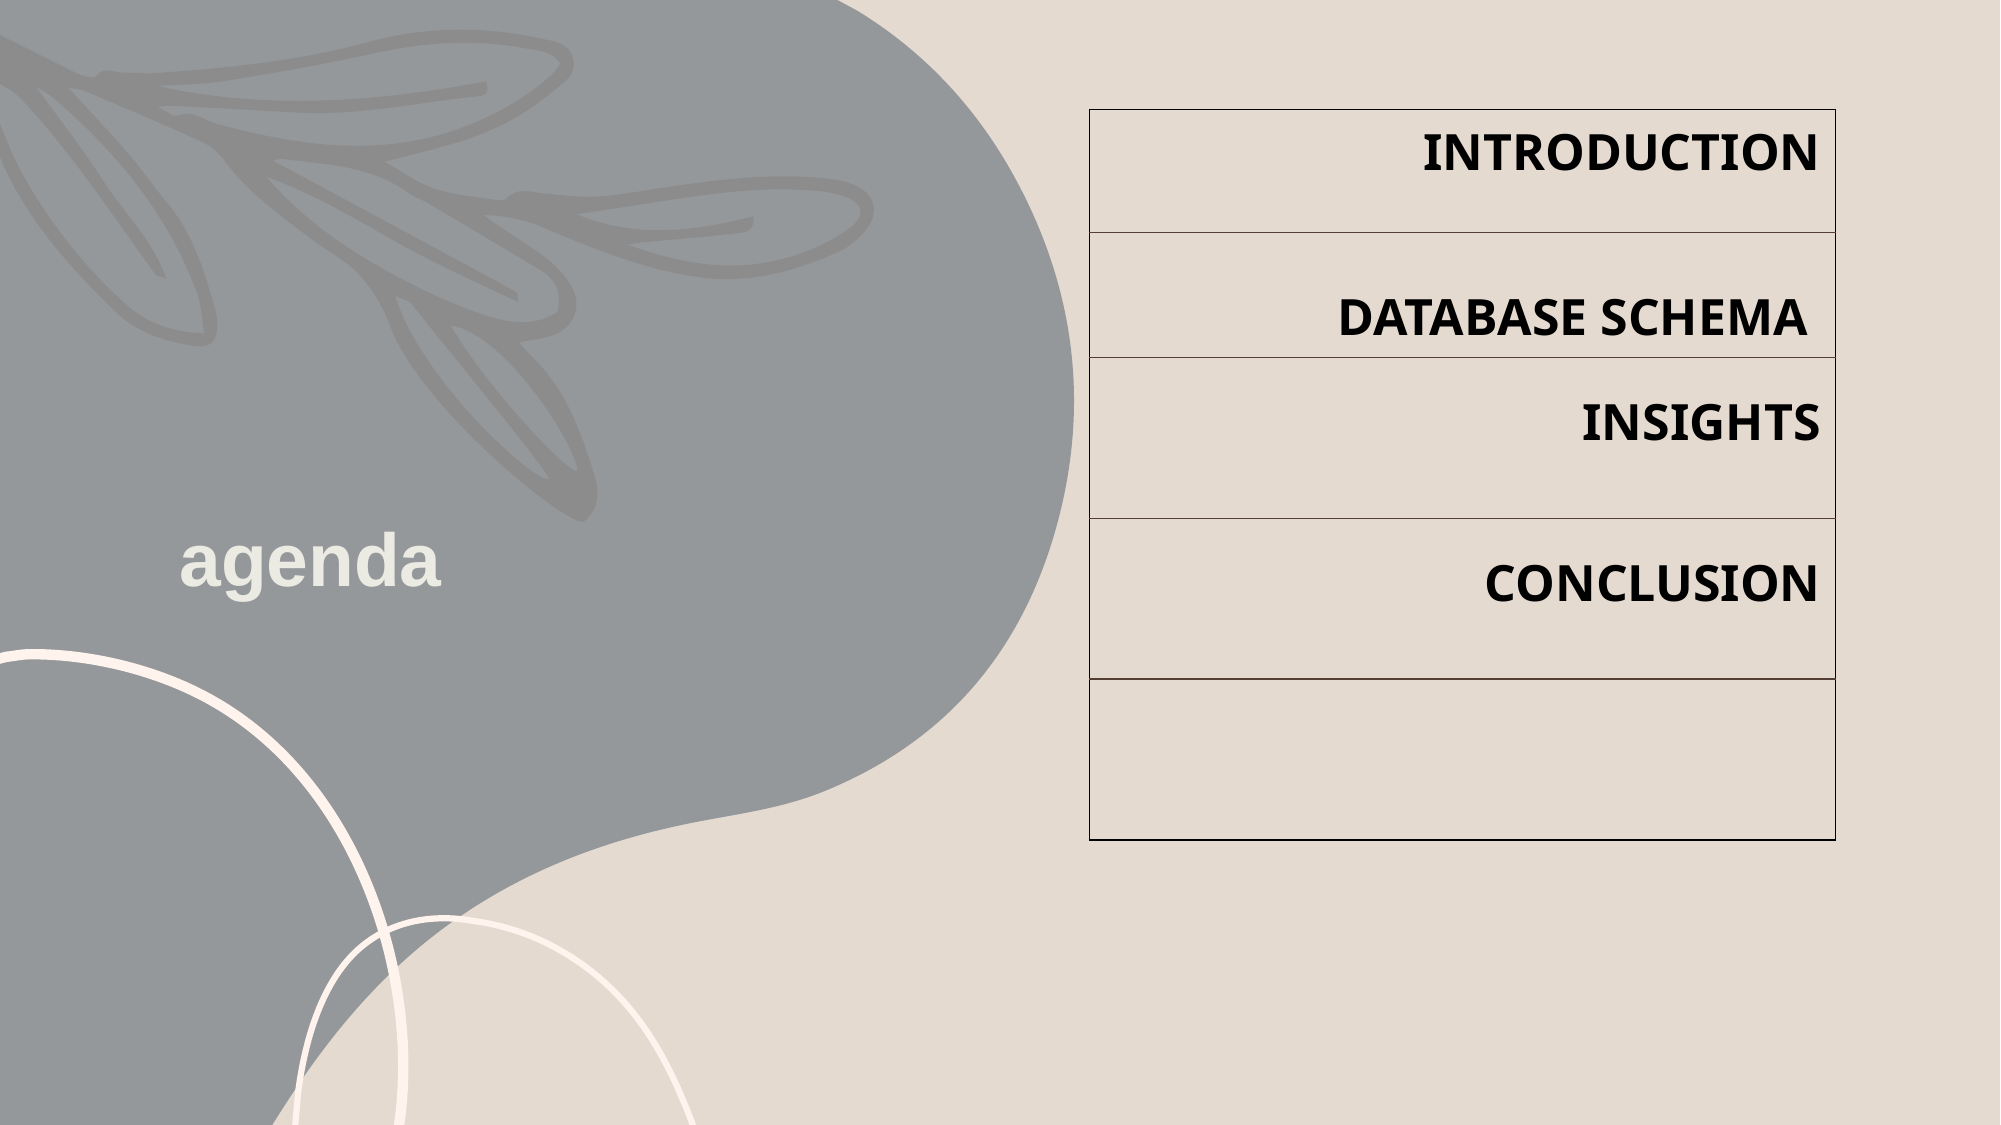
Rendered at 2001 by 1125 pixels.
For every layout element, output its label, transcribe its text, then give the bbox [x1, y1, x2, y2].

table_cell [1090, 680, 1835, 839]
table_cell INSIGHTS [1090, 358, 1835, 518]
table_cell CONCLUSION [1090, 519, 1835, 678]
table_cell DATABASE SCHEMA [1090, 233, 1835, 357]
table_header INTRODUCTION [1090, 110, 1835, 232]
title agenda [164, 149, 1090, 975]
